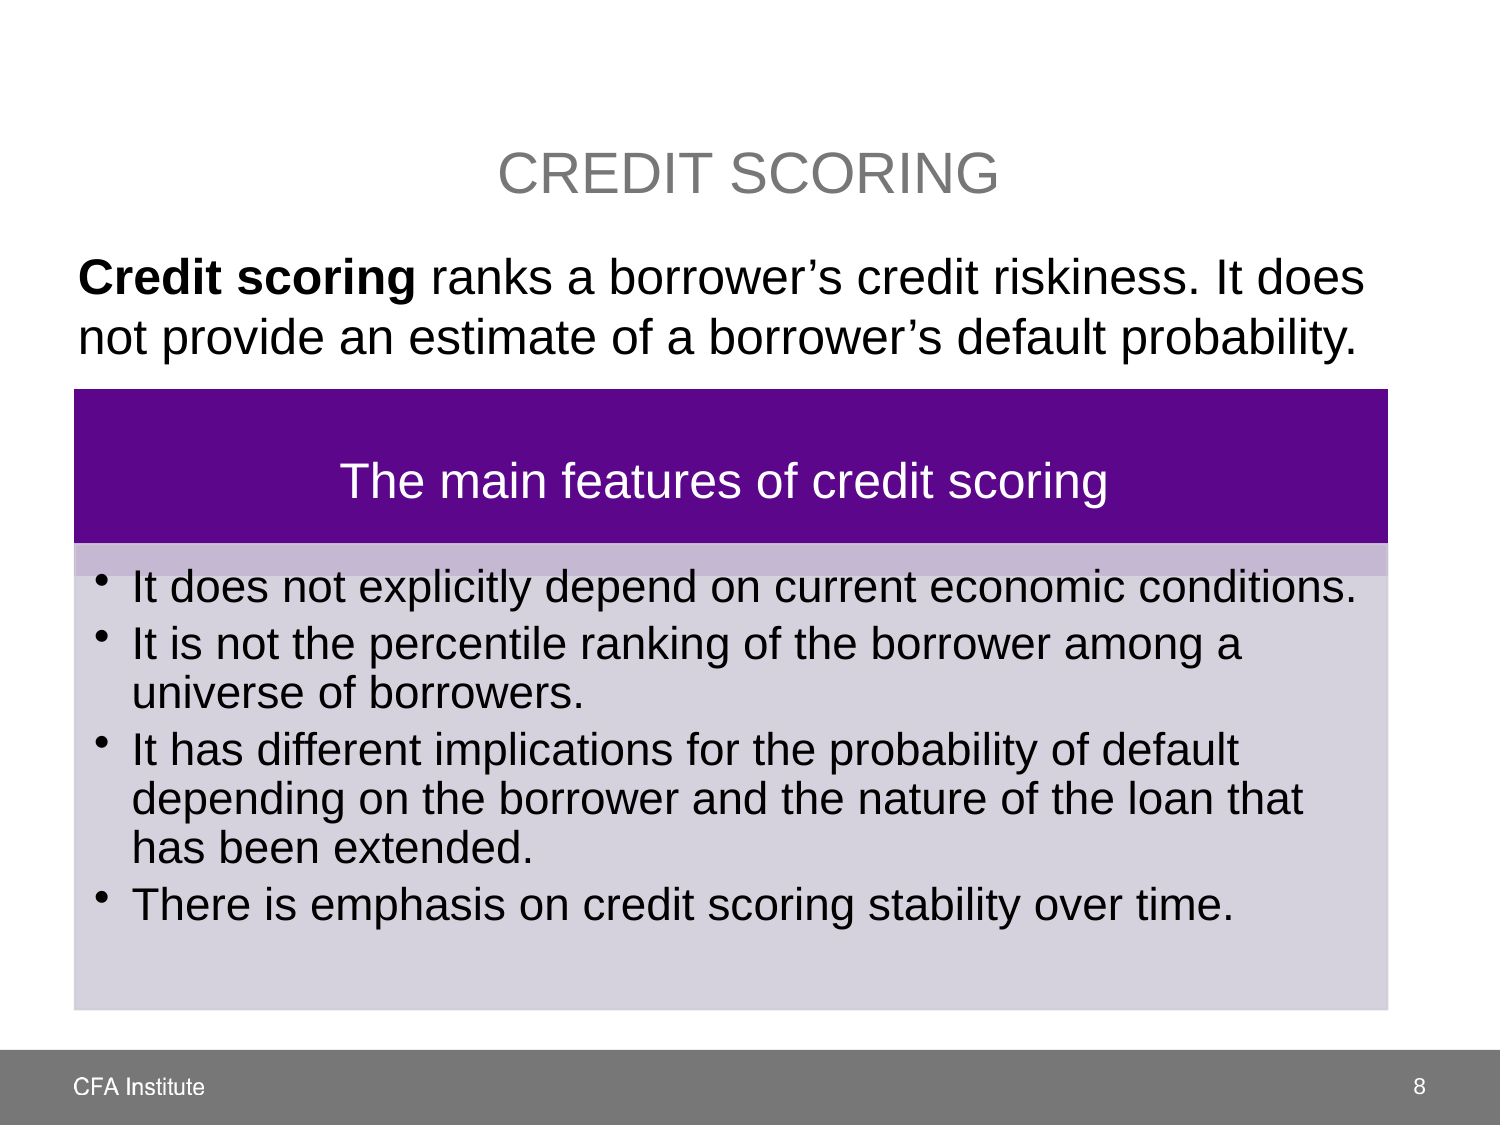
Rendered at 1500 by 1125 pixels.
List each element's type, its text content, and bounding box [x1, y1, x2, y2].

title Credit scoring [62, 24, 1437, 213]
list Credit scoring ranks a borrower’s credit riskiness. It does not provide an estimate of a borrower’s default probability. [62, 237, 1437, 425]
slide_number 8 [1312, 1055, 1442, 1116]
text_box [74, 386, 1388, 1013]
picture [74, 1077, 204, 1095]
